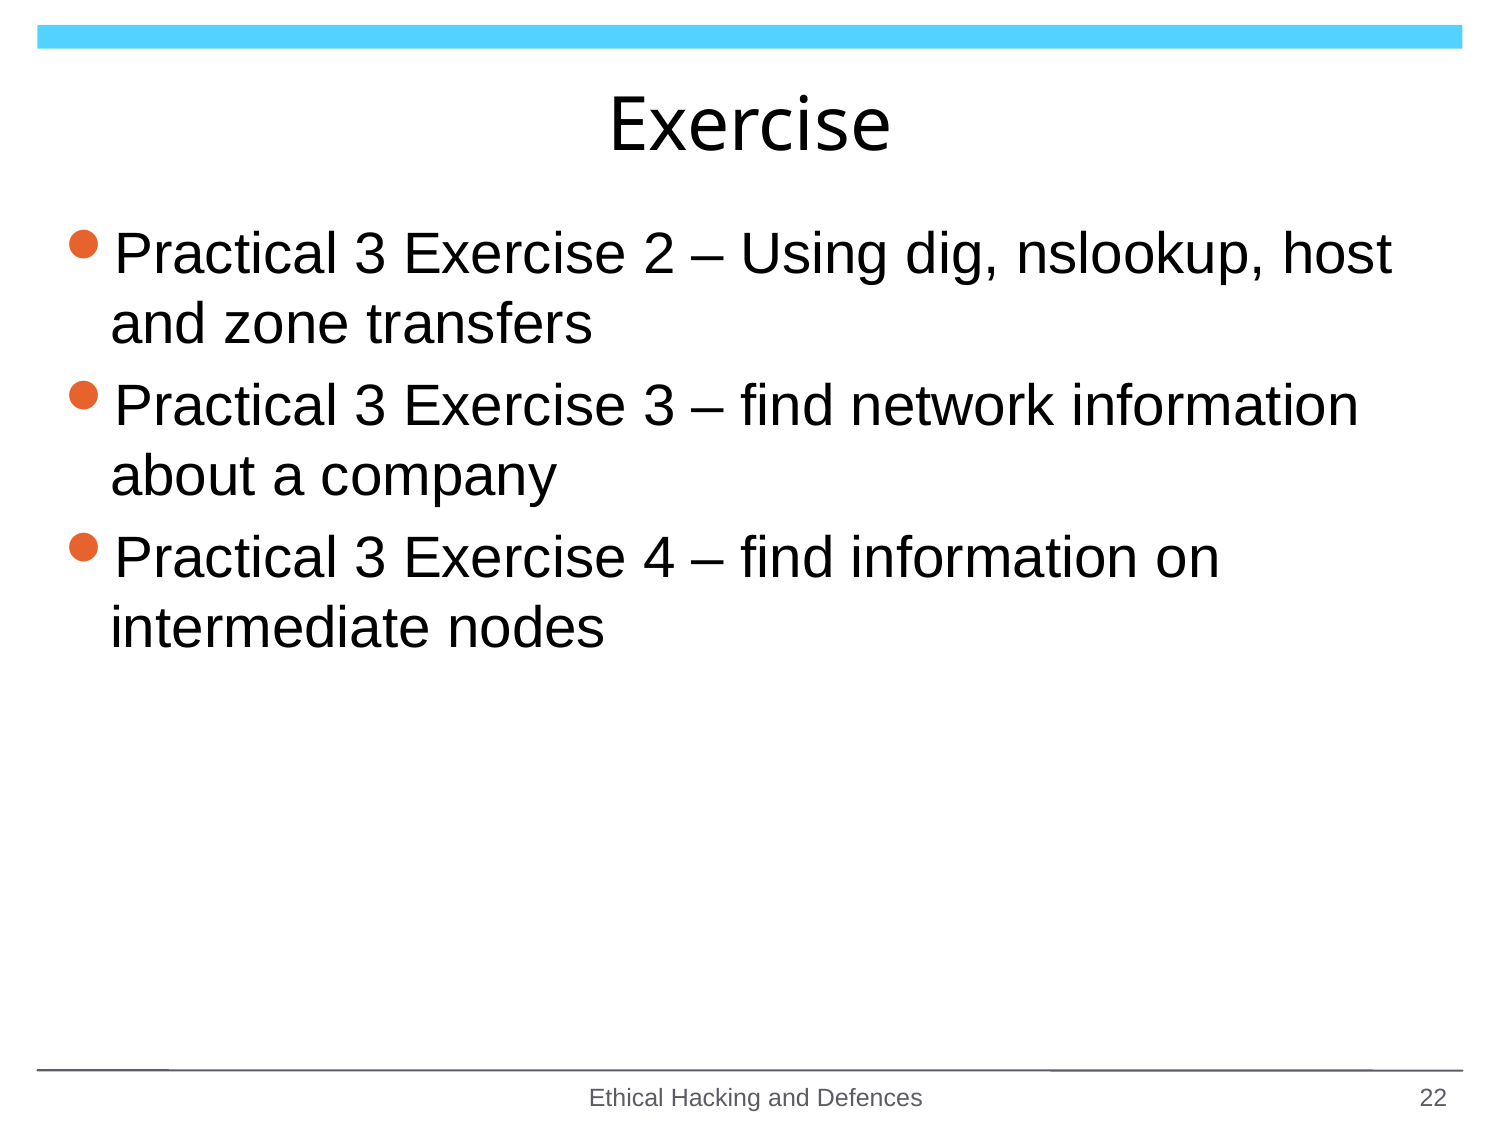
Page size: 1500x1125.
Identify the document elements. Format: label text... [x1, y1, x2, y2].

title Exercise [50, 45, 1450, 197]
list Practical 3 Exercise 2 – Using dig, nslookup, host and zone transfers Practical 3 Exercise 3 – find network information about a company Practical 3 Exercise 4 – find information on intermediate nodes [50, 208, 1450, 1050]
footer Ethical Hacking and Defences [474, 1069, 1038, 1123]
slide_number 22 [1112, 1069, 1463, 1123]
